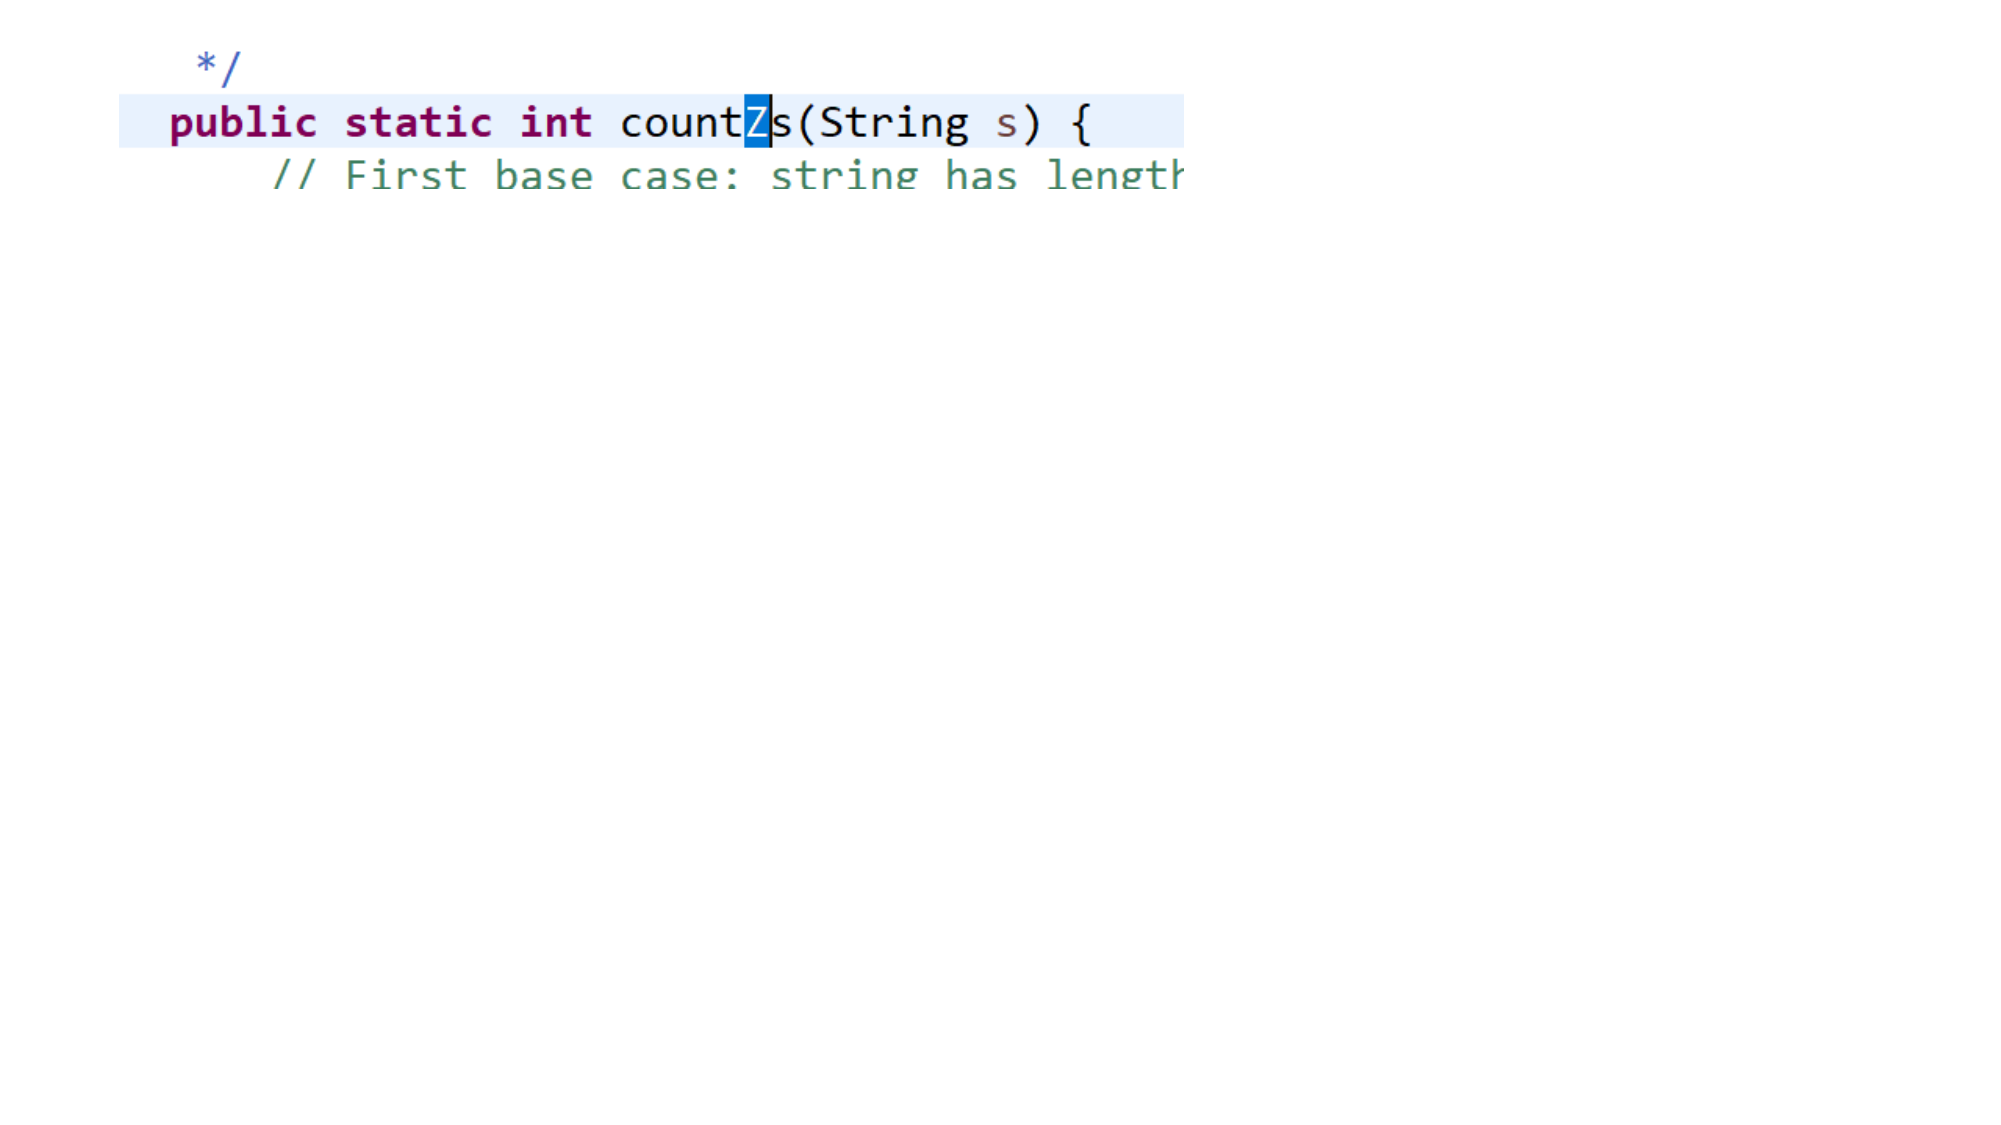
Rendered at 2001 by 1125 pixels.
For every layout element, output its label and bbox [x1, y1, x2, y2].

picture [119, 44, 1185, 189]
